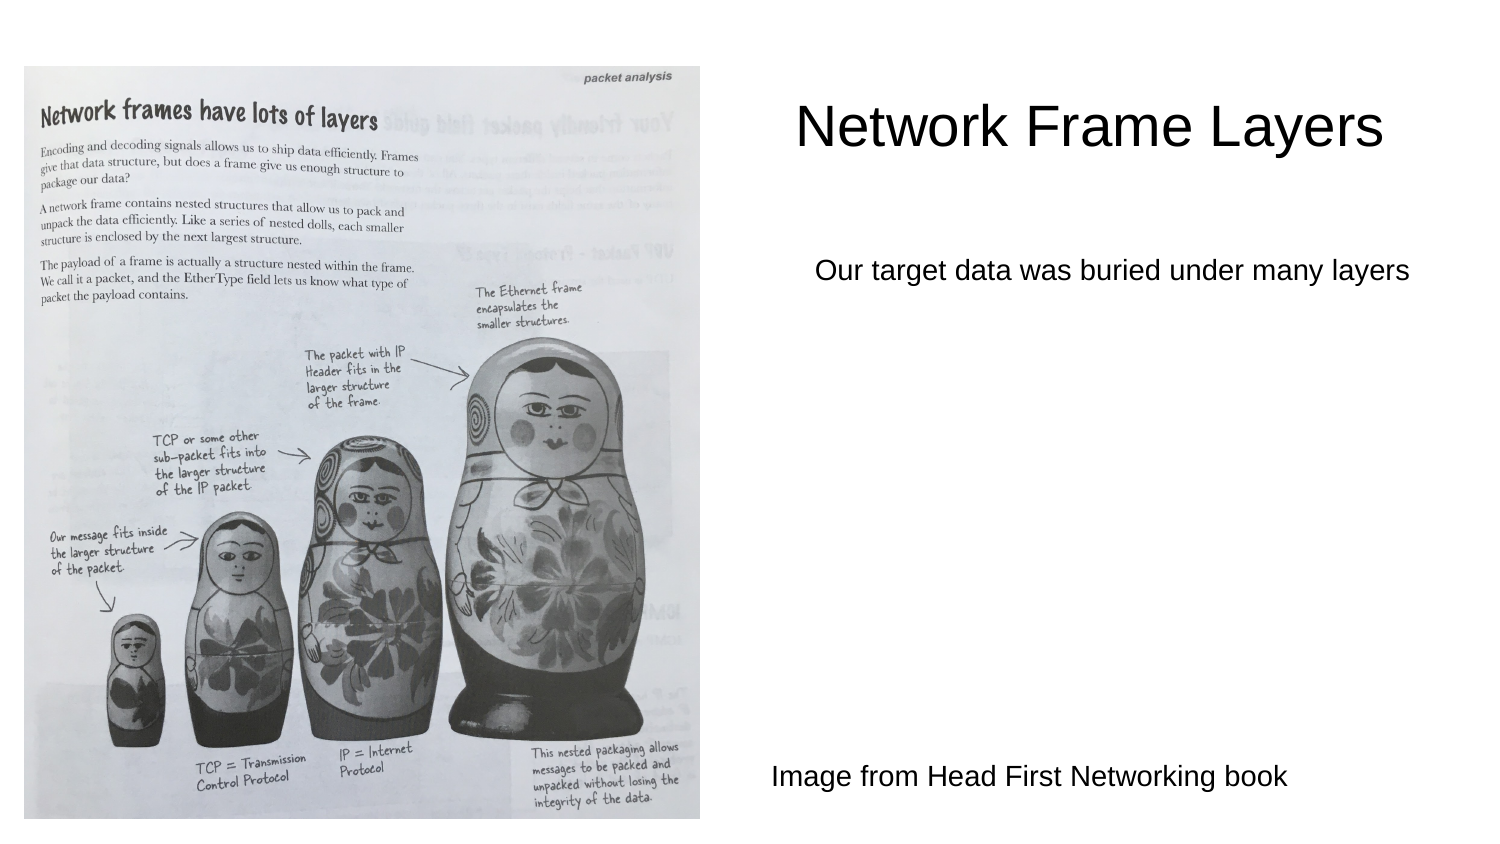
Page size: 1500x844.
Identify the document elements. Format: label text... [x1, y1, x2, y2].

text_box Our target data was buried under many layers [799, 236, 1449, 339]
picture [24, 66, 701, 819]
text_box Image from Head First Networking book [756, 742, 1464, 805]
title Network Frame Layers [780, 72, 1449, 167]
